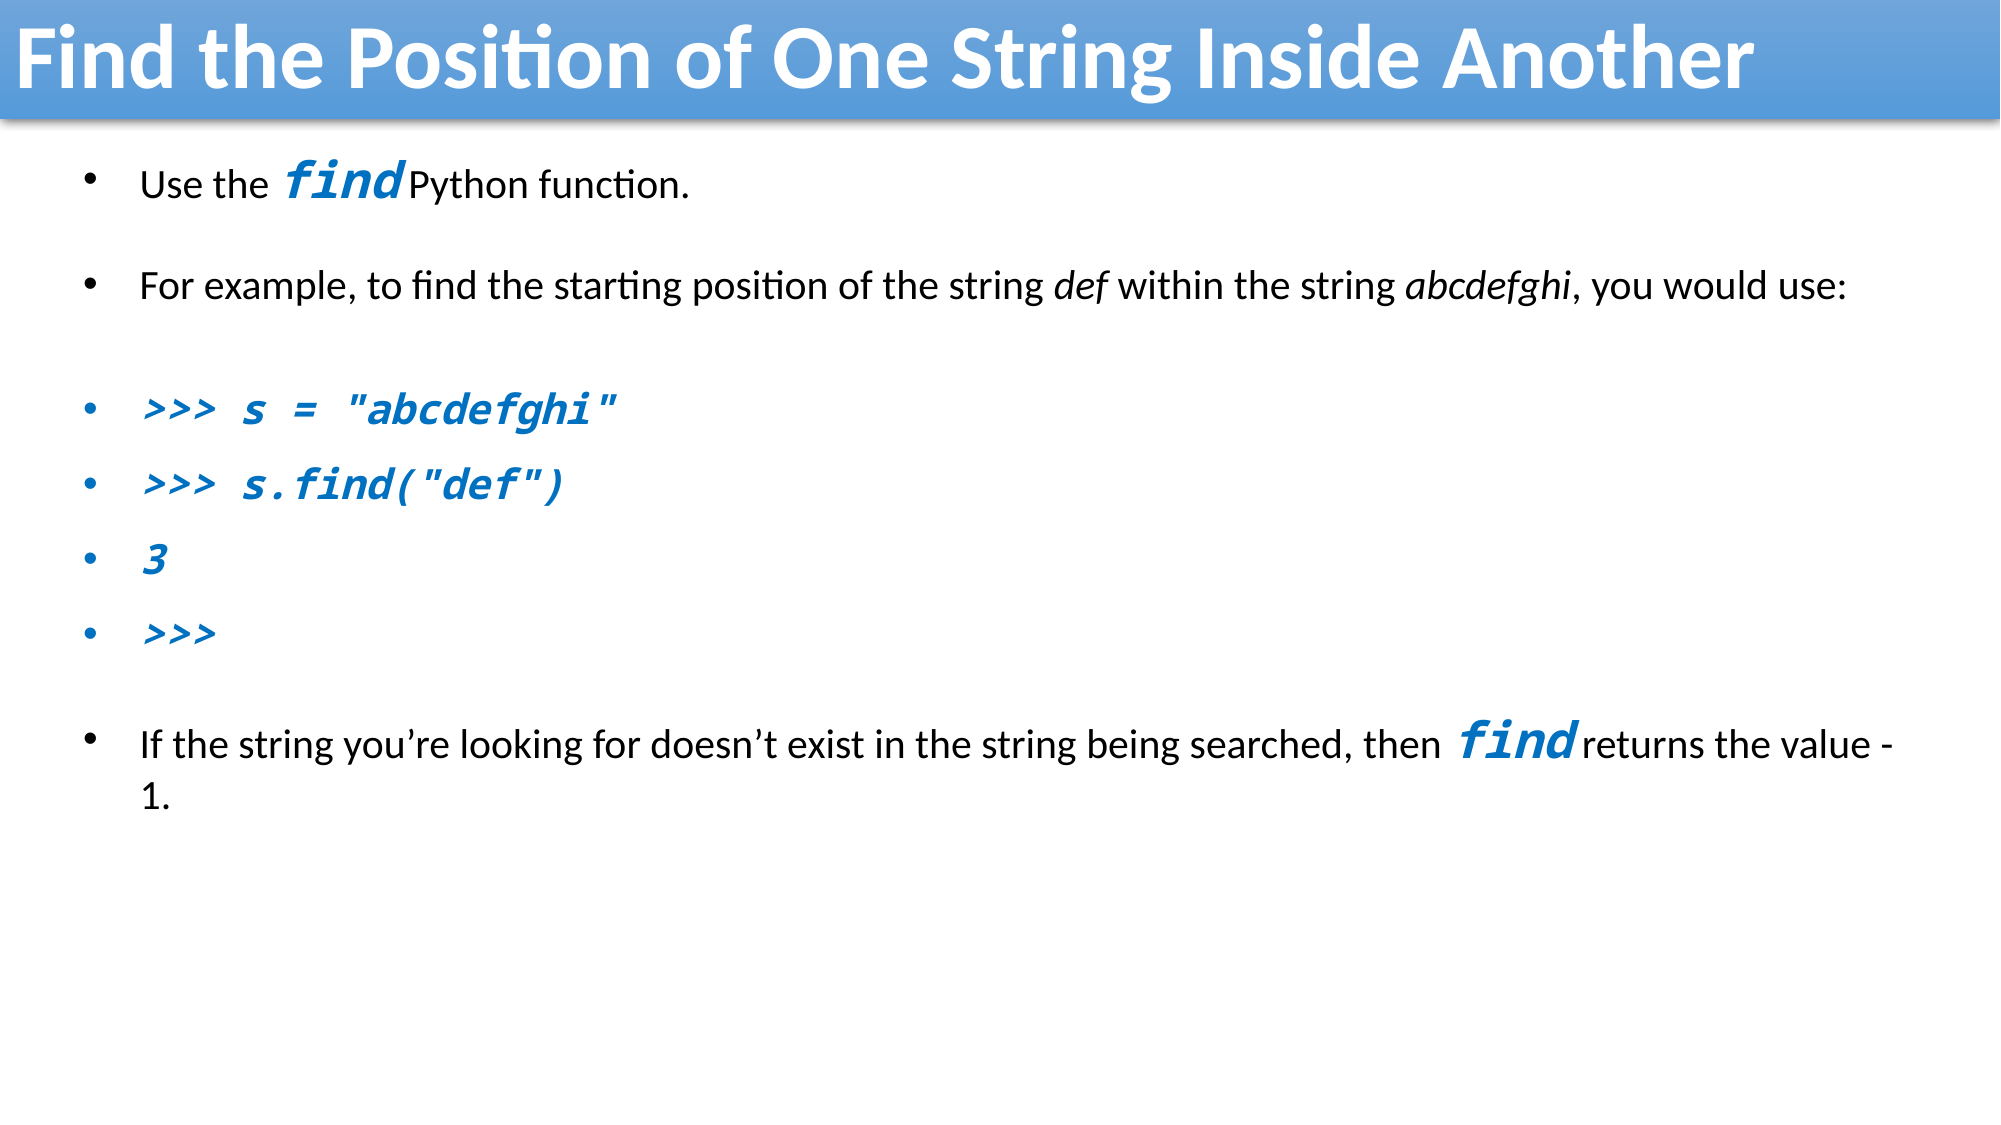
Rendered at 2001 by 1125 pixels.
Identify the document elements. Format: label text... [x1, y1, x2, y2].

text_box [10, 0, 1614, 1019]
text_box Use the find Python function. For example, to find the starting position of the string def within the string abcdefghi, you would use: >>> s = "abcdefghi" >>> s.find("def") 3 >>> If the string you’re looking for doesn’t exist in the string being searched, then find returns the value -1. [1614, 140, 1932, 826]
text_box Find the Position of One String Inside Another [1614, 0, 2000, 119]
text_box Find the Position of One String Inside Another [0, 0, 10, 119]
